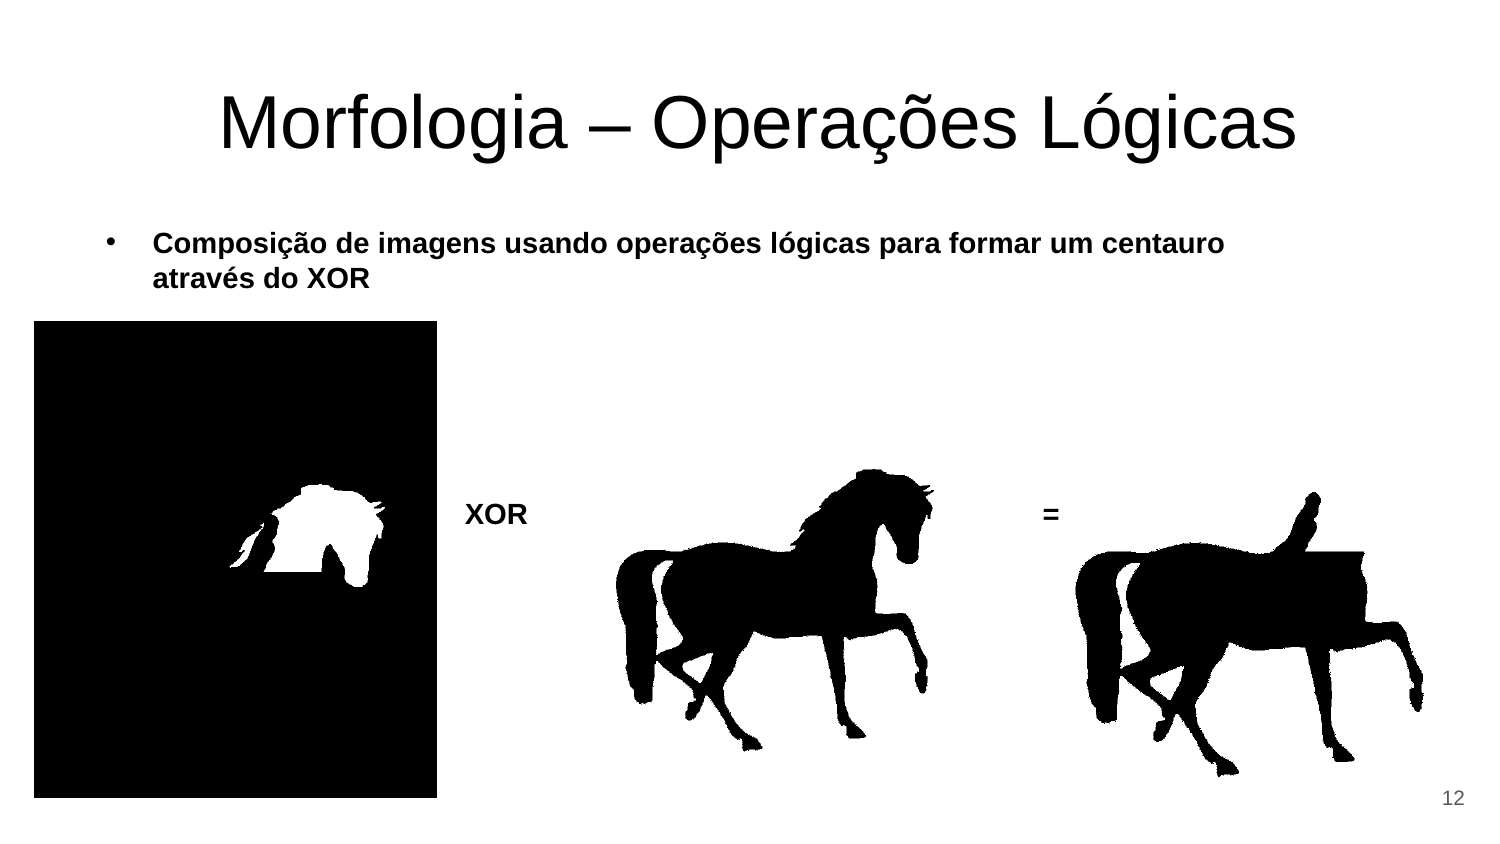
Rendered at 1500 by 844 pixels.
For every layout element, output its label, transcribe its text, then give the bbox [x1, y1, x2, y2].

text_box Composição de imagens usando operações lógicas para formar um centauro através do XOR [91, 216, 1276, 302]
text_box XOR [440, 487, 602, 538]
picture [34, 321, 437, 798]
text_box = [985, 487, 1063, 538]
slide_number 12 [1389, 792, 1480, 830]
picture [1068, 292, 1484, 785]
title Morfologia – Operações Lógicas [59, 49, 1458, 188]
picture [609, 318, 982, 759]
